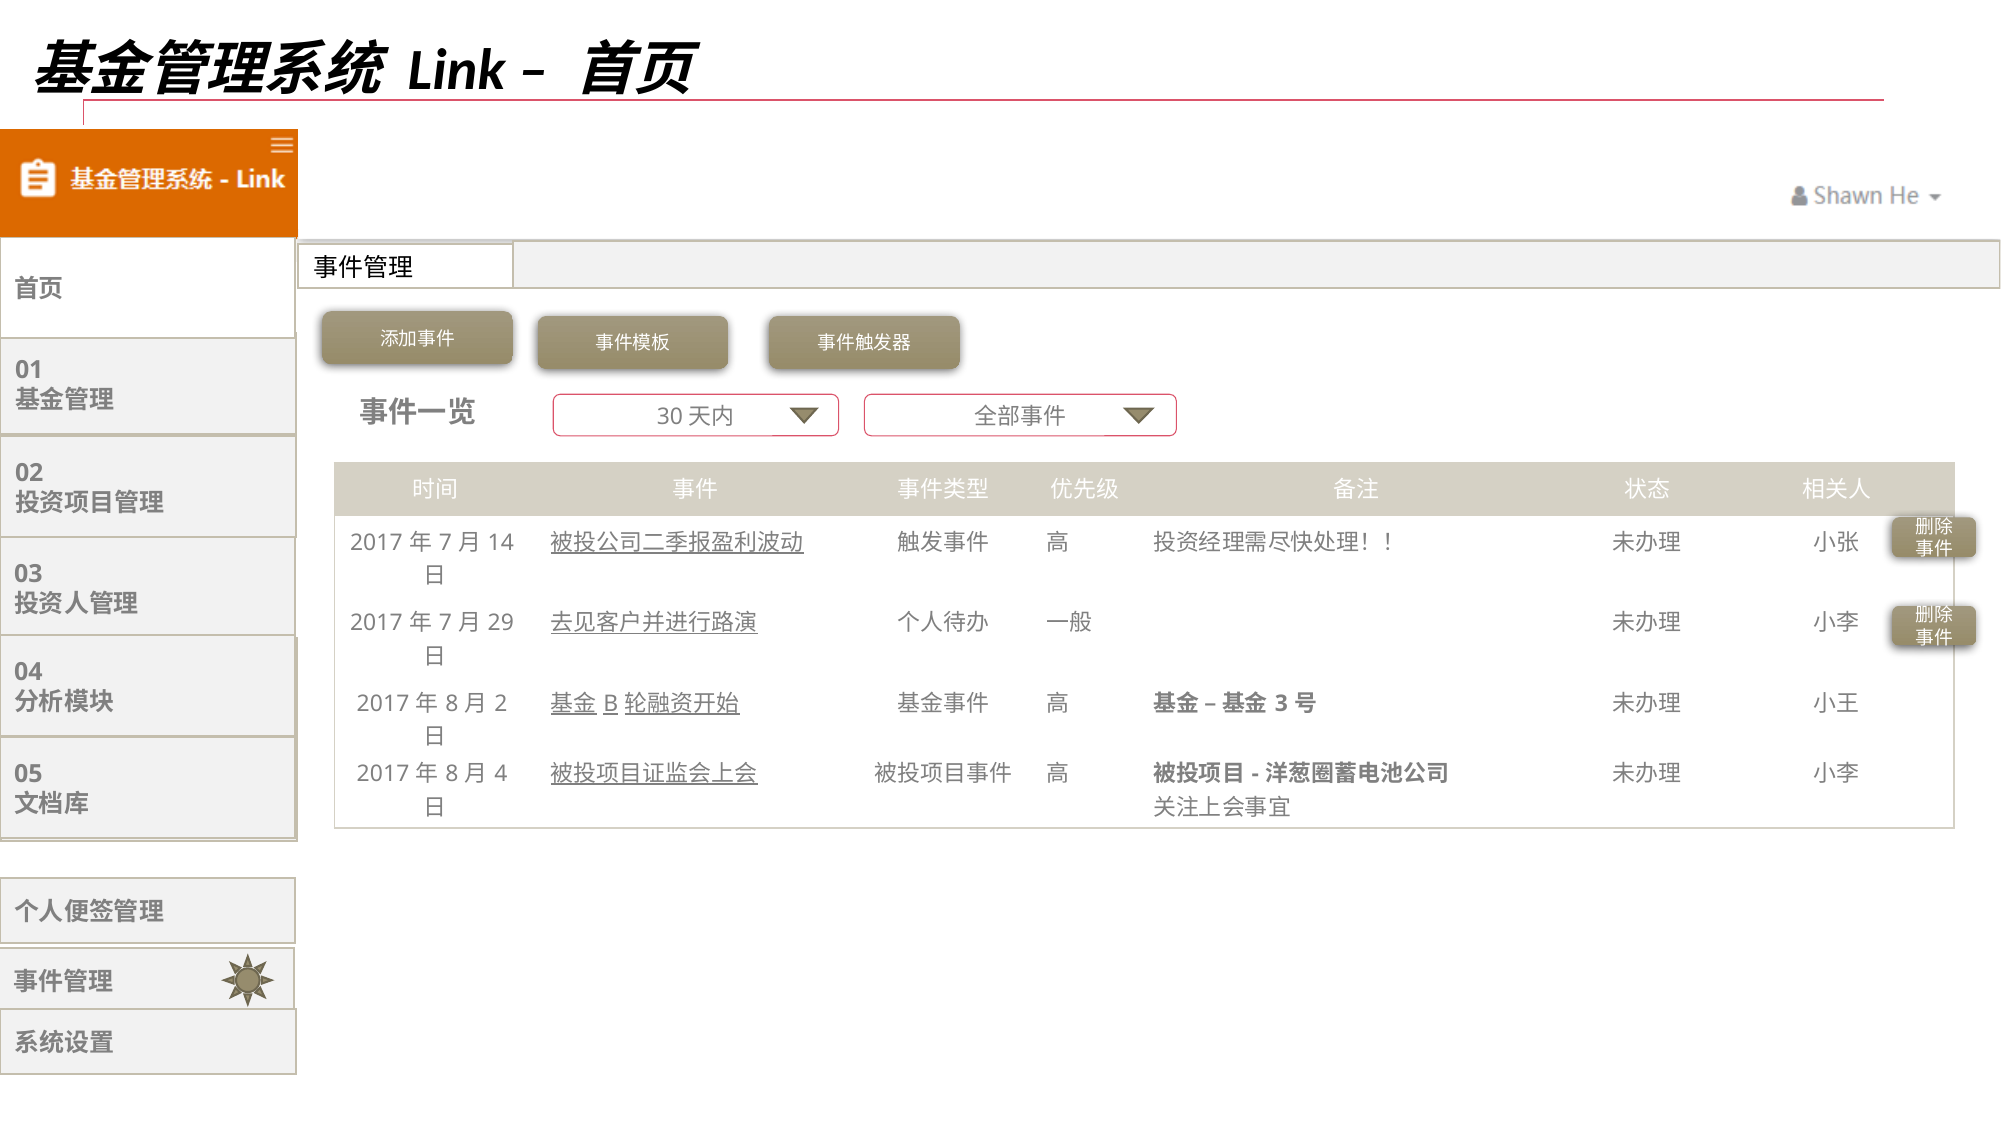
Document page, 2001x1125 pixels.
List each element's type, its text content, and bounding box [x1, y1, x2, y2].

picture [0, 129, 298, 237]
text_box [221, 953, 275, 1008]
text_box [553, 394, 839, 436]
text_box 事件管理 [0, 947, 295, 1008]
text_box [0, 229, 2001, 841]
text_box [864, 394, 1177, 436]
text_box 系统设置 [0, 1008, 297, 1075]
text_box 个人便签管理 [0, 877, 296, 944]
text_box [25, 23, 1884, 181]
picture [1778, 172, 1954, 225]
